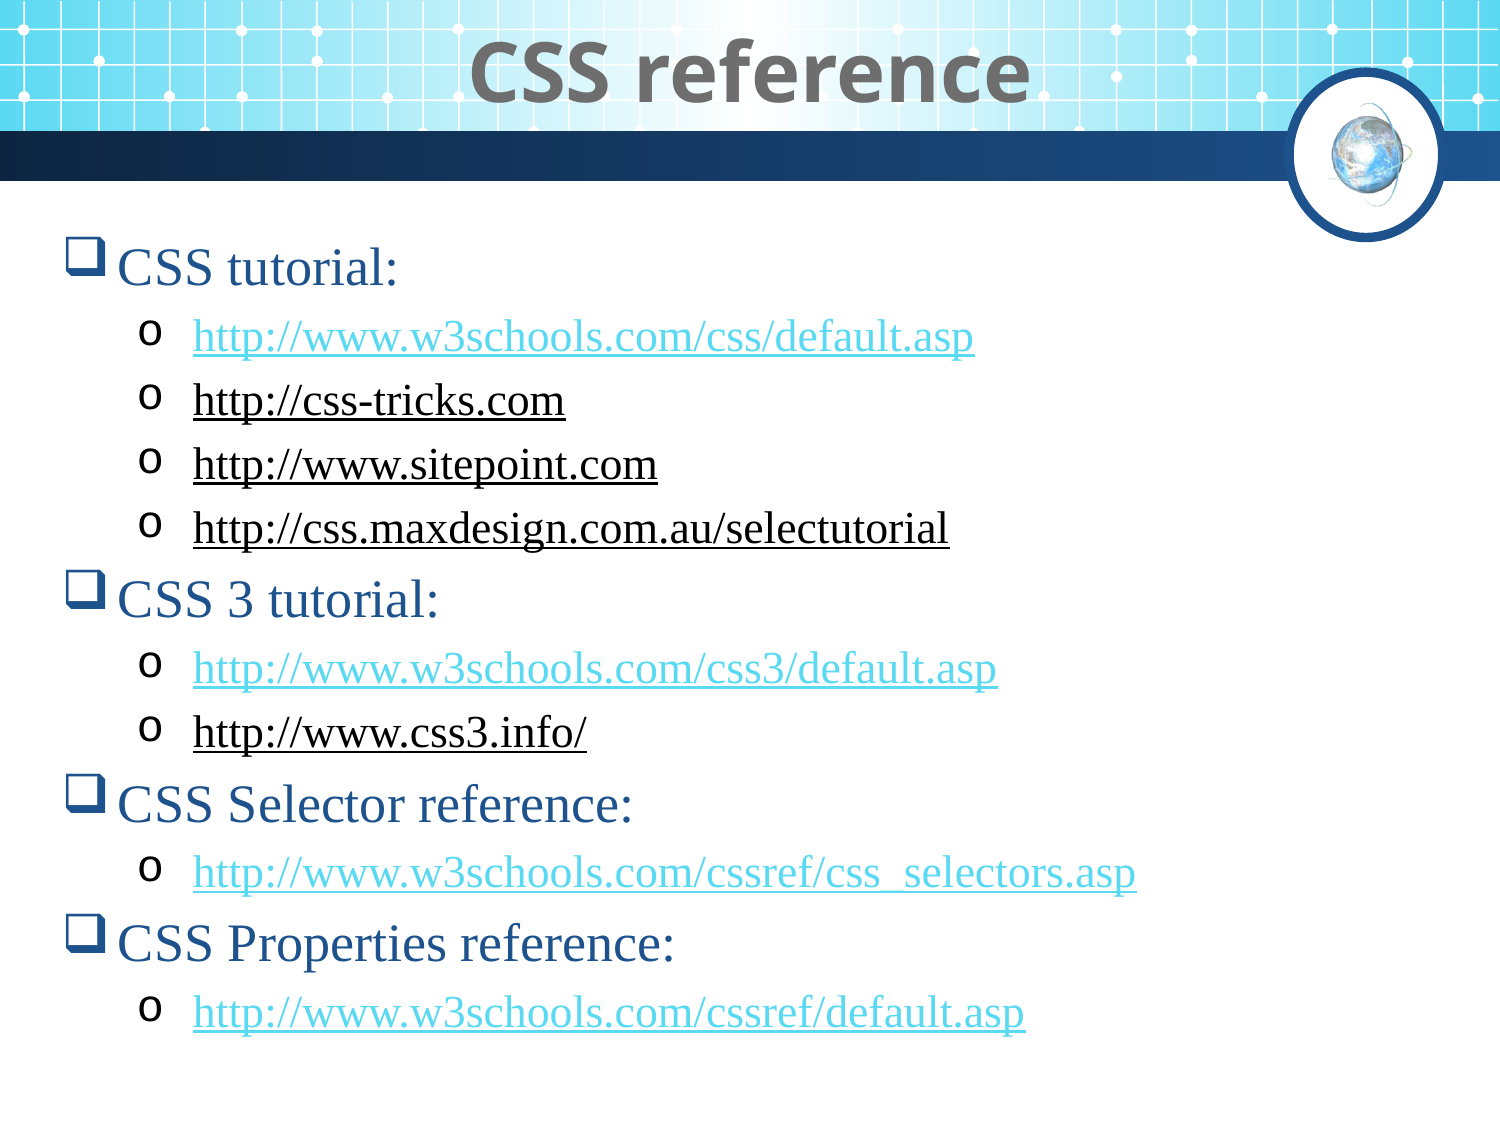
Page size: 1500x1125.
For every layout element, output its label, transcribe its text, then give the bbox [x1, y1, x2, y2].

text_box CSS tutorial: http://www.w3schools.com/css/default.asp http://css-tricks.com http://www.sitepoint.com http://css.maxdesign.com.au/selectutorial CSS 3 tutorial: http://www.w3schools.com/css3/default.asp http://www.css3.info/ CSS Selector reference: http://www.w3schools.com/cssref/css_selectors.asp CSS Properties reference: http://www.w3schools.com/cssref/default.asp [45, 222, 1458, 1082]
text_box [54, 197, 1467, 1057]
title CSS reference [23, 11, 1477, 118]
picture [1294, 118, 1437, 197]
